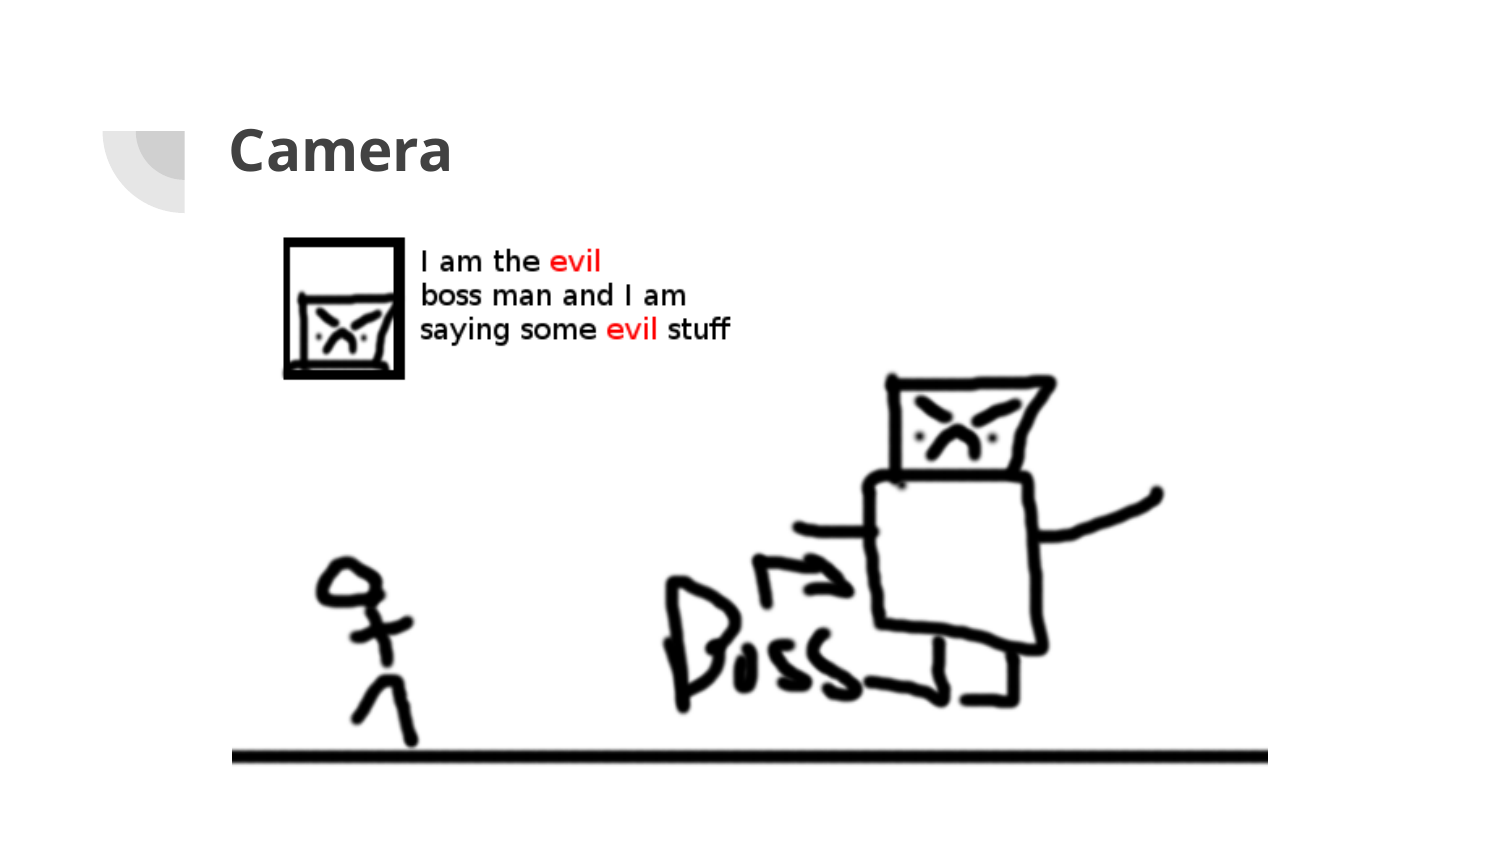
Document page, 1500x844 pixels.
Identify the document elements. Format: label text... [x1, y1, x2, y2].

title Camera [213, 98, 1368, 263]
picture [232, 186, 1268, 834]
